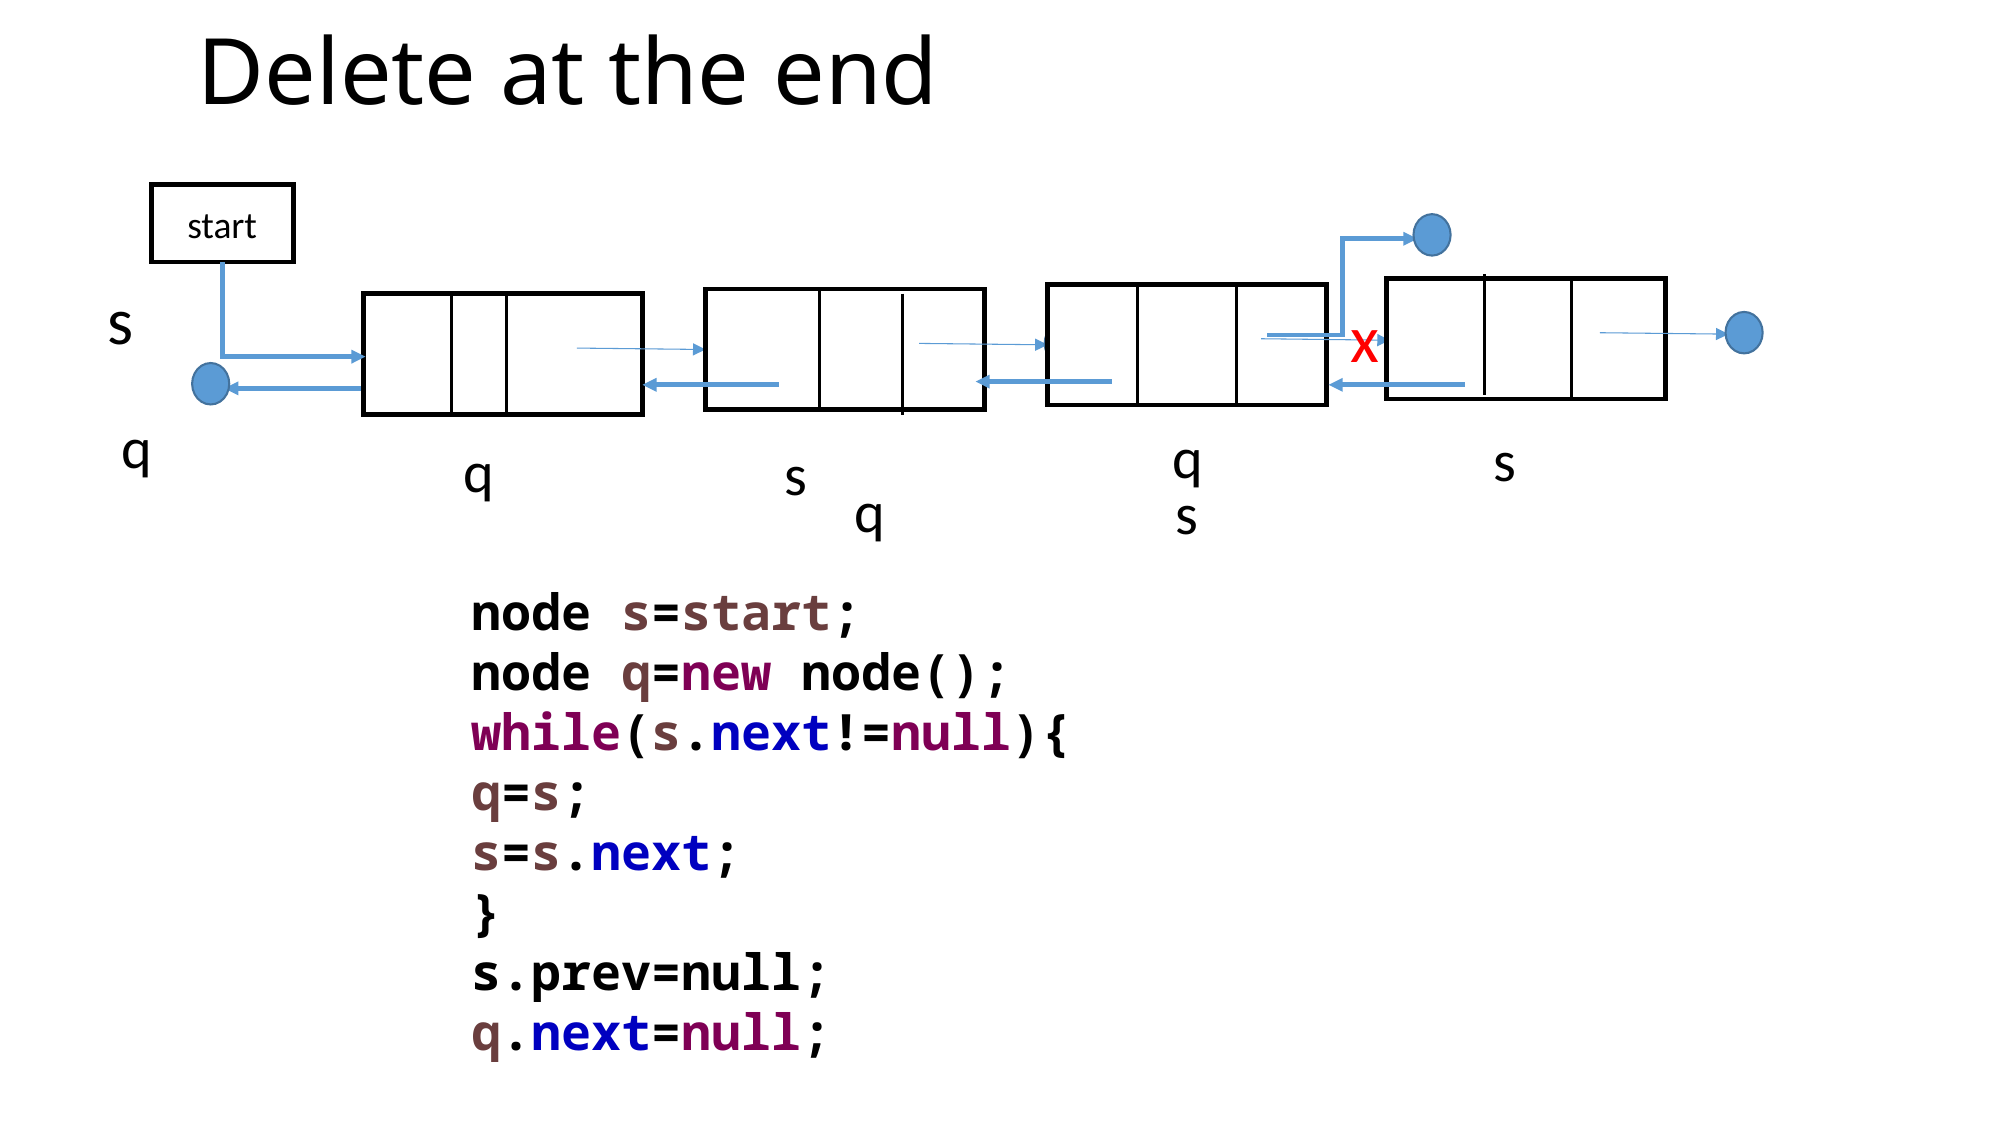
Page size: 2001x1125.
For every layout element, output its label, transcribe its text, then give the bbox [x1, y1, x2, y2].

text_box q [86, 405, 186, 484]
text_box [1724, 310, 1764, 355]
text_box [1385, 277, 1667, 400]
text_box [1043, 331, 1047, 343]
text_box Delete at the end [182, 18, 1908, 185]
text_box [192, 362, 361, 405]
text_box node s=start; node q=new node(); while(s.next!=null){ q=s; s=s.next; } s.prev=null; q.next=null; [457, 573, 1554, 1068]
text_box [1047, 283, 1328, 406]
text_box [362, 293, 644, 415]
text_box x [1341, 341, 1366, 382]
text_box [1412, 213, 1452, 257]
text_box [704, 288, 986, 411]
text_box start [150, 184, 294, 263]
text_box s [70, 278, 170, 358]
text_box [246, 237, 342, 362]
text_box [820, 470, 1237, 551]
text_box [1043, 345, 1047, 356]
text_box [1137, 416, 1554, 497]
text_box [1266, 238, 1418, 335]
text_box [429, 430, 846, 511]
